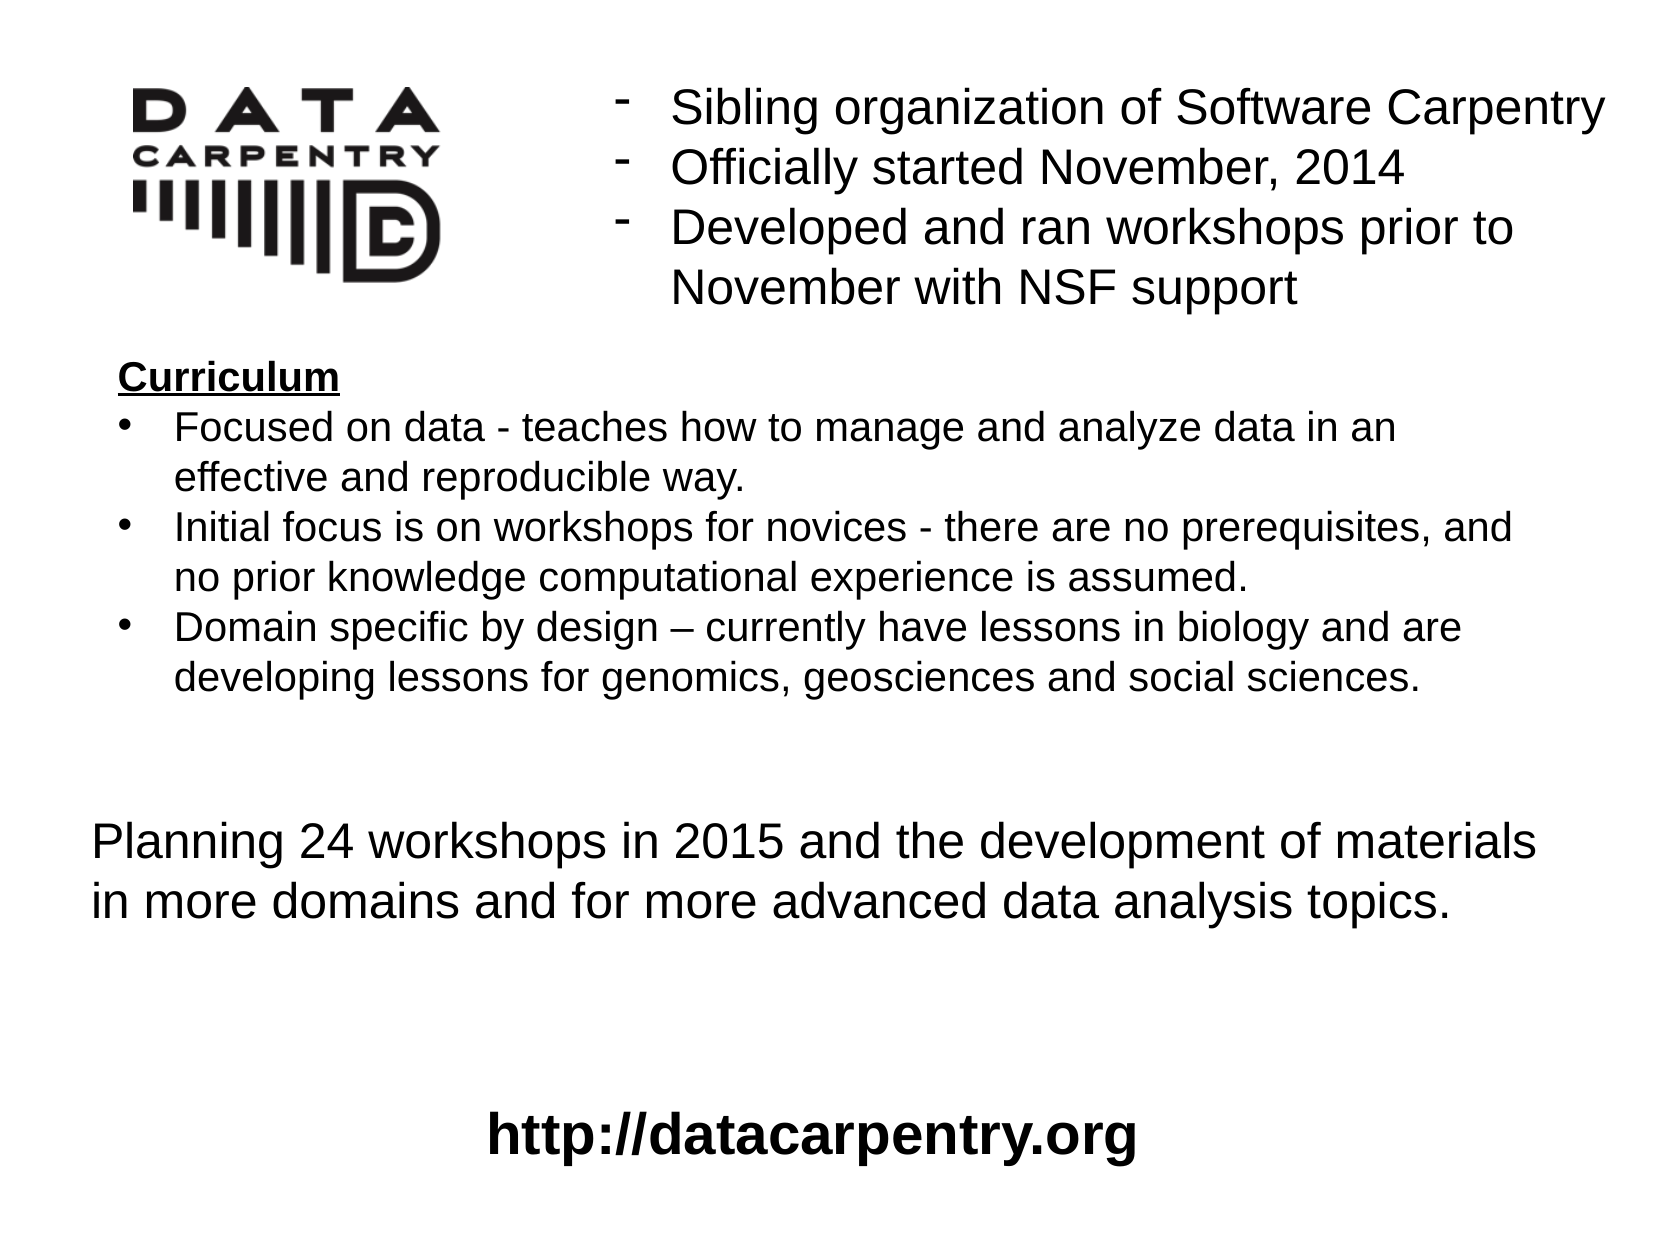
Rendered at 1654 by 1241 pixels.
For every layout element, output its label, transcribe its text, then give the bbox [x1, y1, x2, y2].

text_box http://datacarpentry.org [471, 1089, 1295, 1169]
text_box Sibling organization of Software Carpentry Officially started November, 2014 Developed and ran workshops prior to November with NSF support [599, 67, 1654, 322]
text_box Planning 24 workshops in 2015 and the development of materials in more domains and for more advanced data analysis topics. [76, 800, 1564, 936]
picture [133, 87, 444, 283]
text_box Curriculum Focused on data - teaches how to manage and analyze data in an effective and reproducible way. Initial focus is on workshops for novices - there are no prerequisites, and no prior knowledge computational experience is assumed. Domain specific by design – currently have lessons in biology and are developing lessons for genomics, geosciences and social sciences. [102, 342, 1564, 757]
